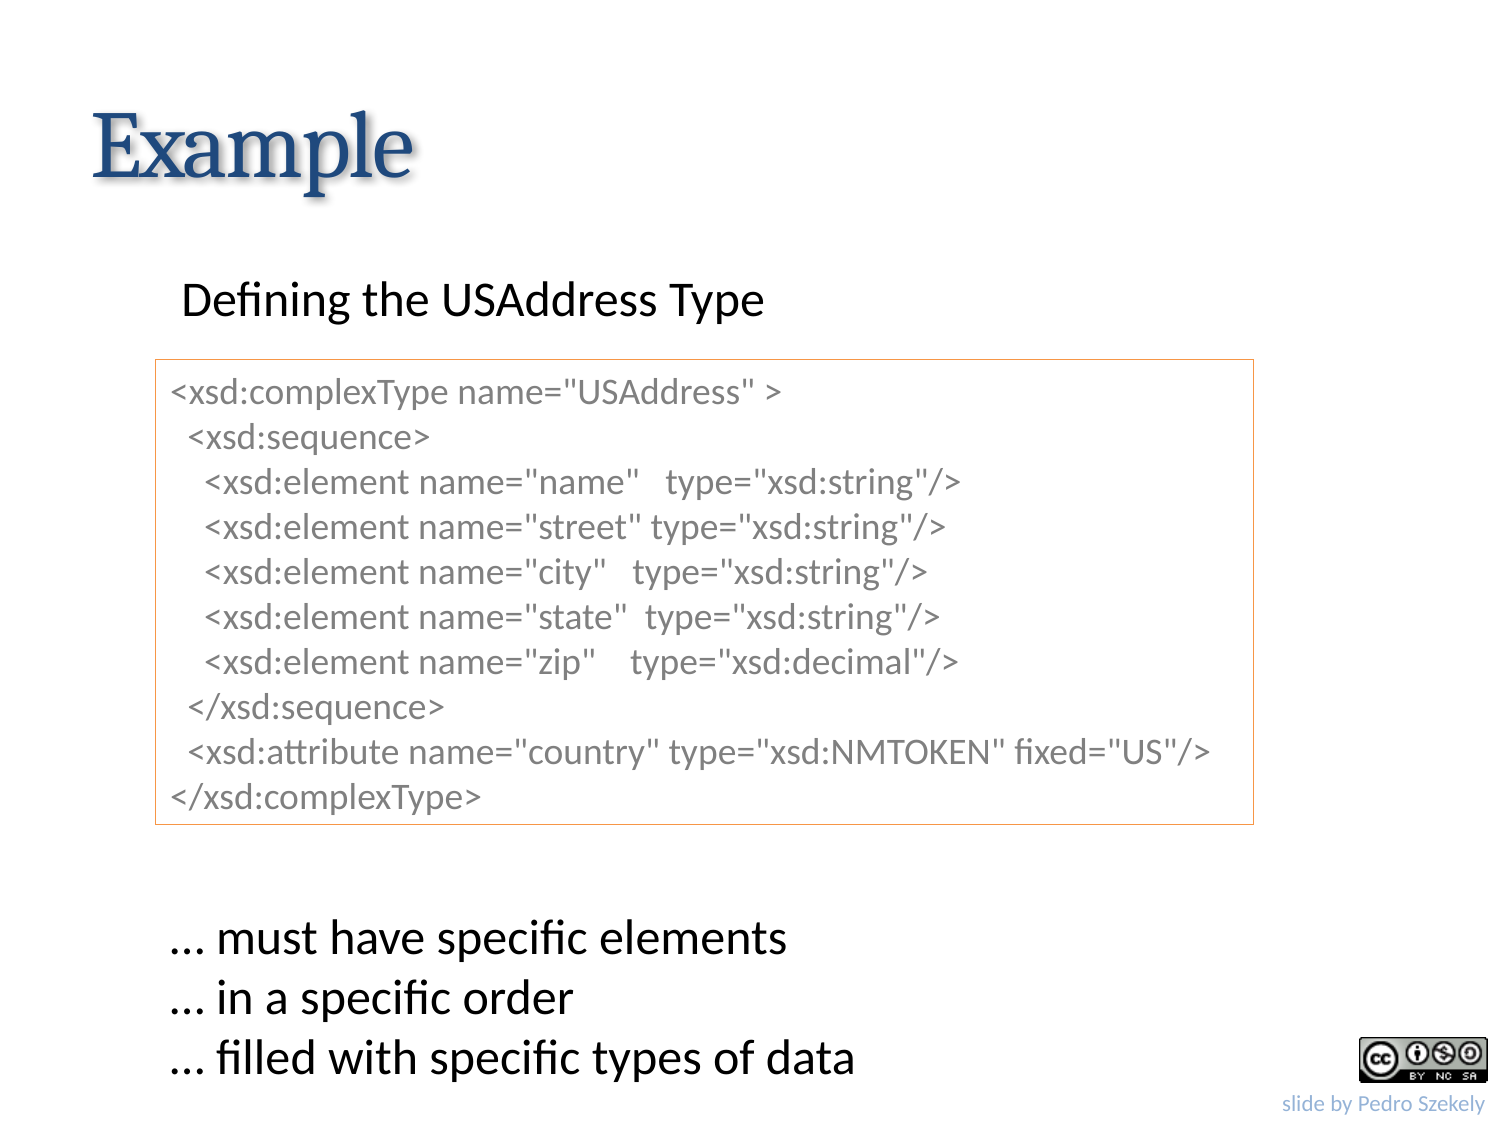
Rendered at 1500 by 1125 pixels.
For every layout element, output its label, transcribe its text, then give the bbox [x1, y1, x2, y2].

title Example [75, 45, 1434, 233]
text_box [1262, 1019, 1500, 1125]
text_box … must have specific elements … in a specific order … filled with specific types of data [155, 896, 1254, 1092]
text_box <xsd:complexType name="USAddress" > <xsd:sequence> <xsd:element name="name" type="xsd:string"/> <xsd:element name="street" type="xsd:string"/> <xsd:element name="city" type="xsd:string"/> <xsd:element name="state" type="xsd:string"/> <xsd:element name="zip" type="xsd:decimal"/> </xsd:sequence> <xsd:attribute name="country" type="xsd:NMTOKEN" fixed="US"/> </xsd:complexType> [155, 359, 1254, 825]
text_box Defining the USAddress Type [166, 258, 781, 334]
